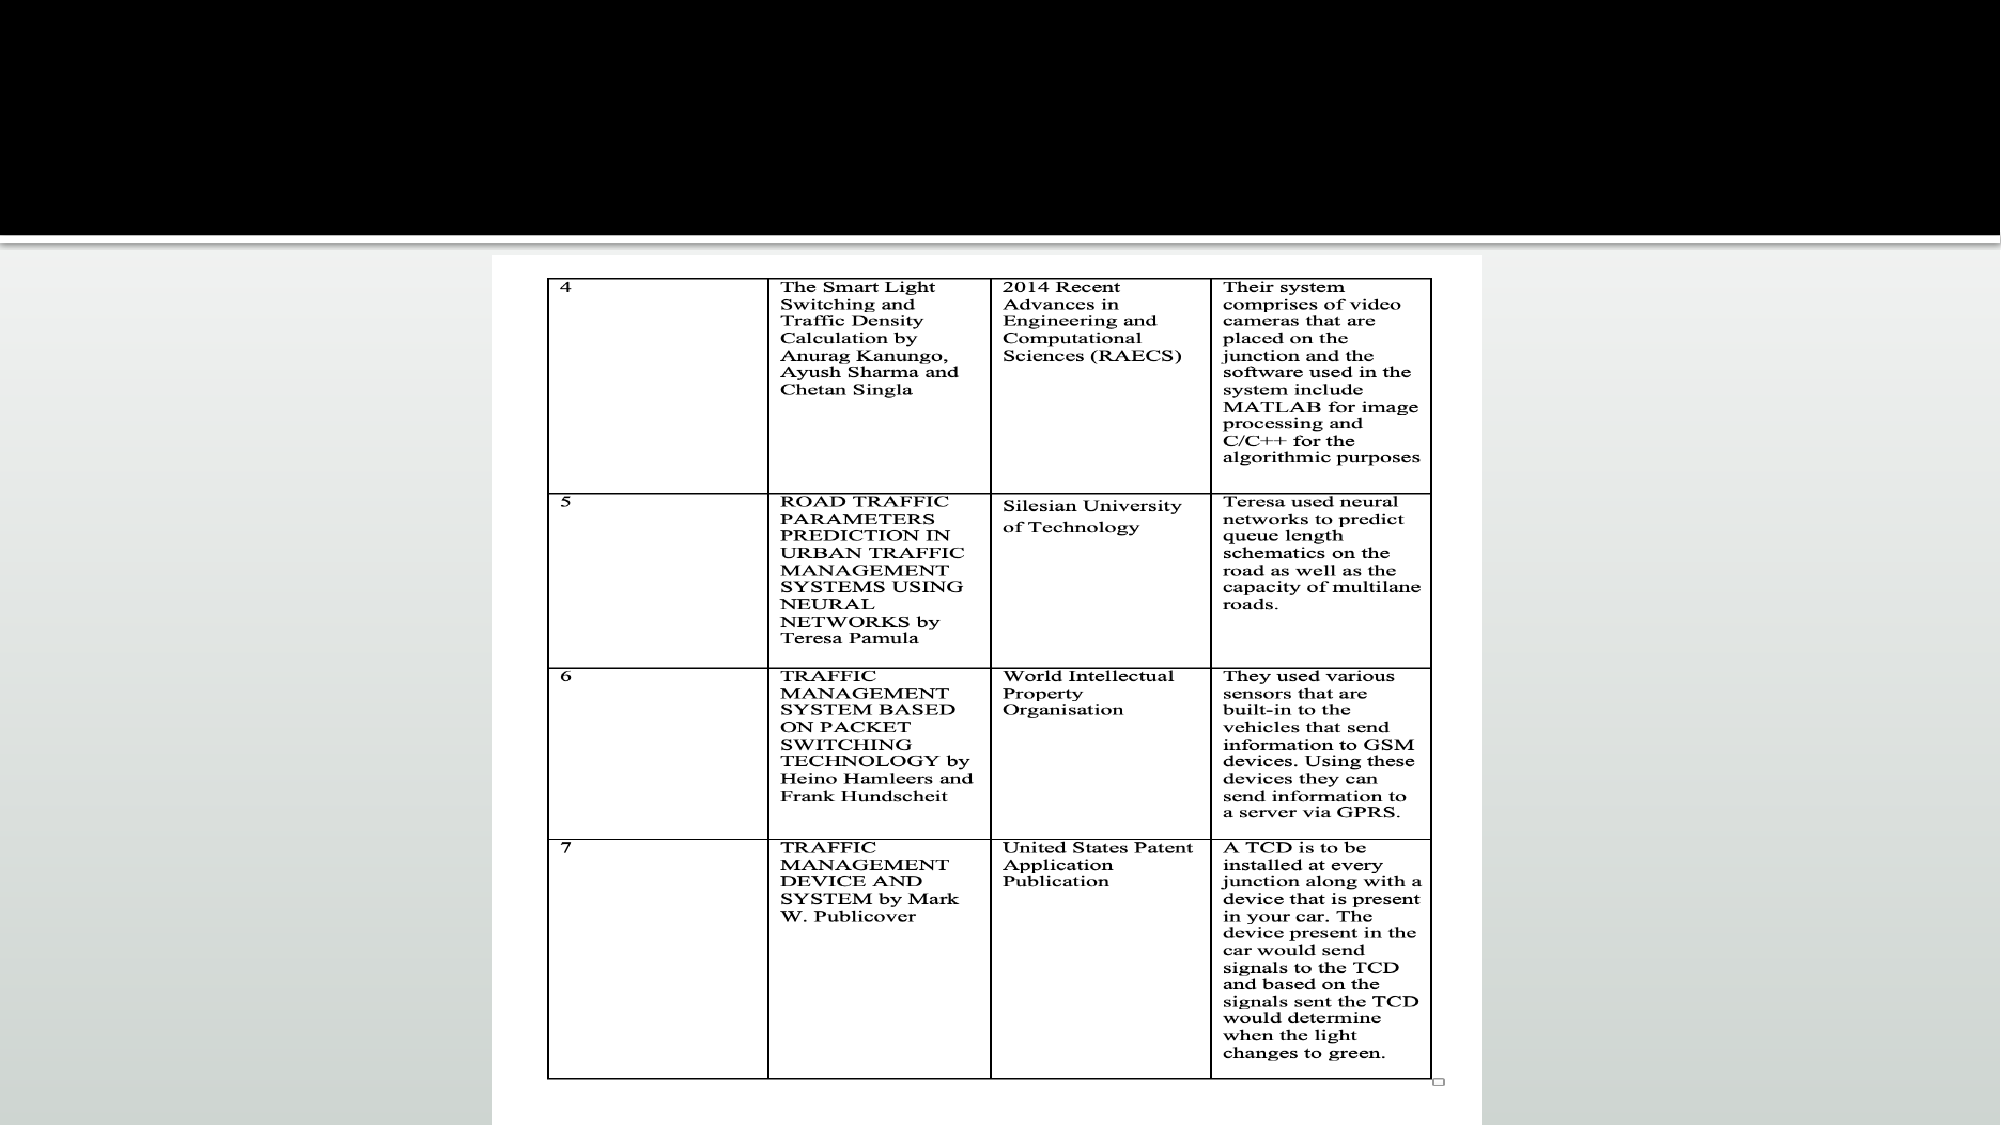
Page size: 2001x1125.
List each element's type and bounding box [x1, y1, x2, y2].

picture [492, 255, 1482, 1125]
text_box [0, 234, 2000, 475]
